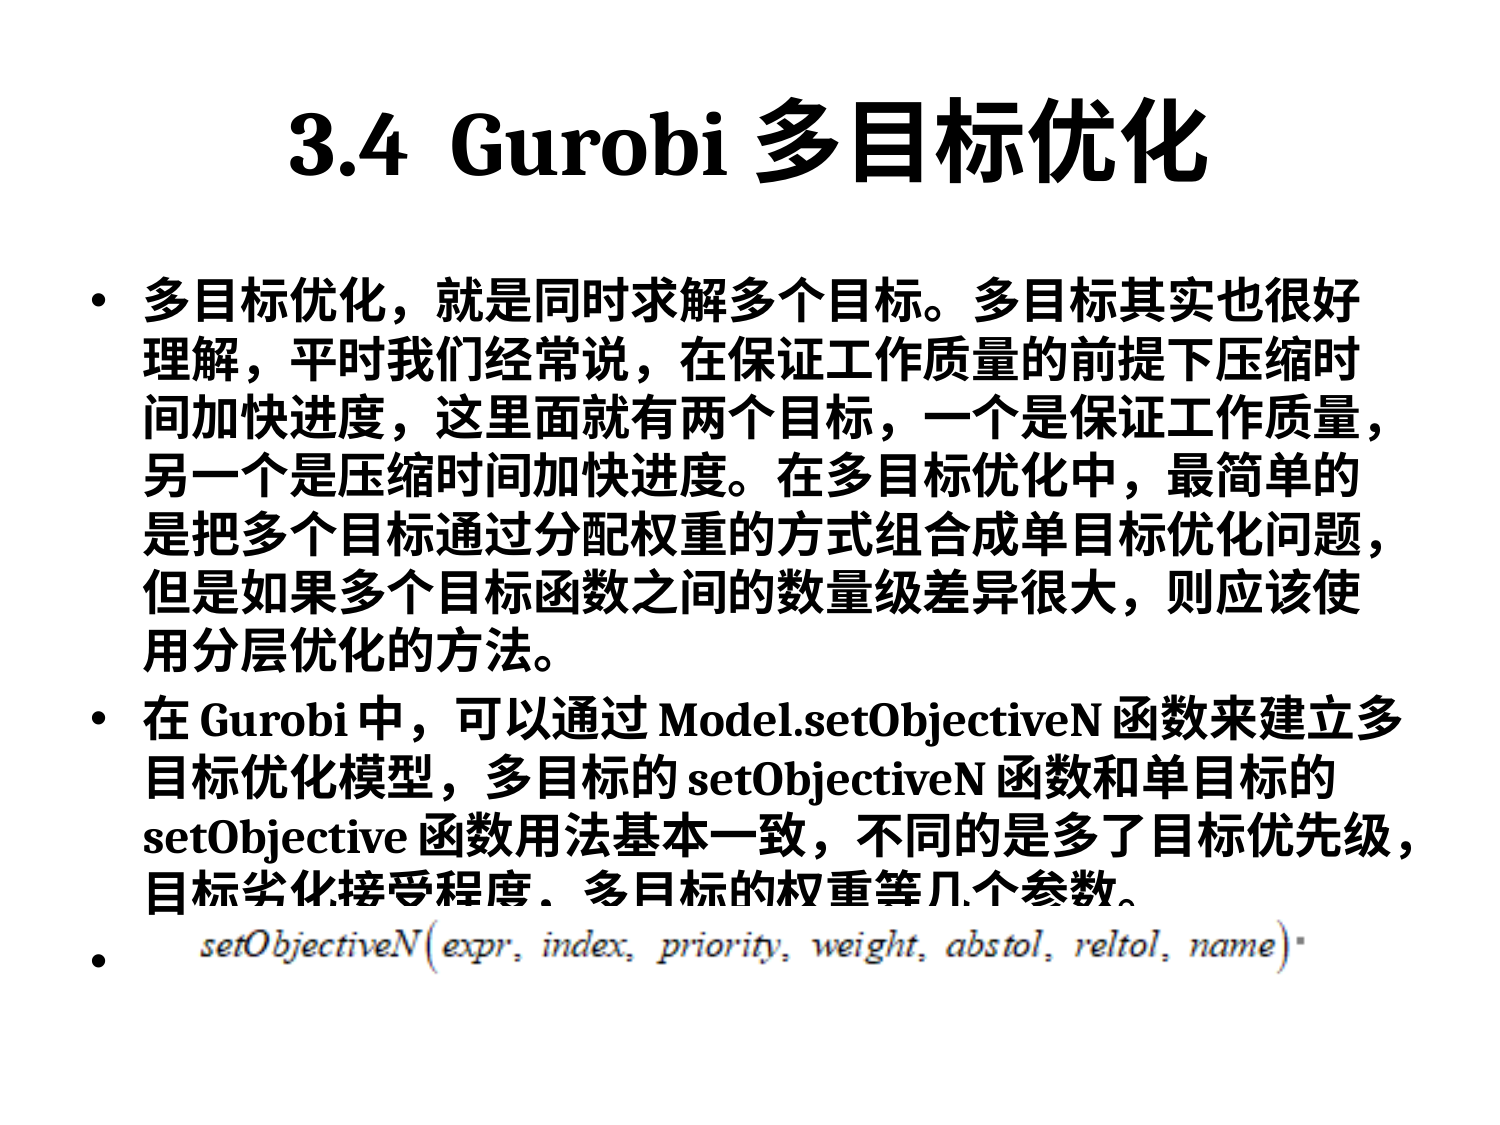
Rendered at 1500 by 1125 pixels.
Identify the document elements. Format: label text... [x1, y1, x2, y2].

title 3.4 Gurobi多目标优化 [75, 45, 1425, 233]
list 多目标优化，就是同时求解多个目标。多目标其实也很好理解，平时我们经常说，在保证工作质量的前提下压缩时间加快进度，这里面就有两个目标，一个是保证工作质量，另一个是压缩时间加快进度。在多目标优化中，最简单的是把多个目标通过分配权重的方式组合成单目标优化问题，但是如果多个目标函数之间的数量级差异很大，则应该使用分层优化的方法。 在Gurobi中，可以通过Model.setObjectiveN函数来建立多目标优化模型，多目标的setObjectiveN函数和单目标的setObjective函数用法基本一致，不同的是多了目标优先级，目标劣化接受程度，多目标的权重等几个参数。 [75, 262, 1425, 1005]
picture [187, 905, 1317, 990]
